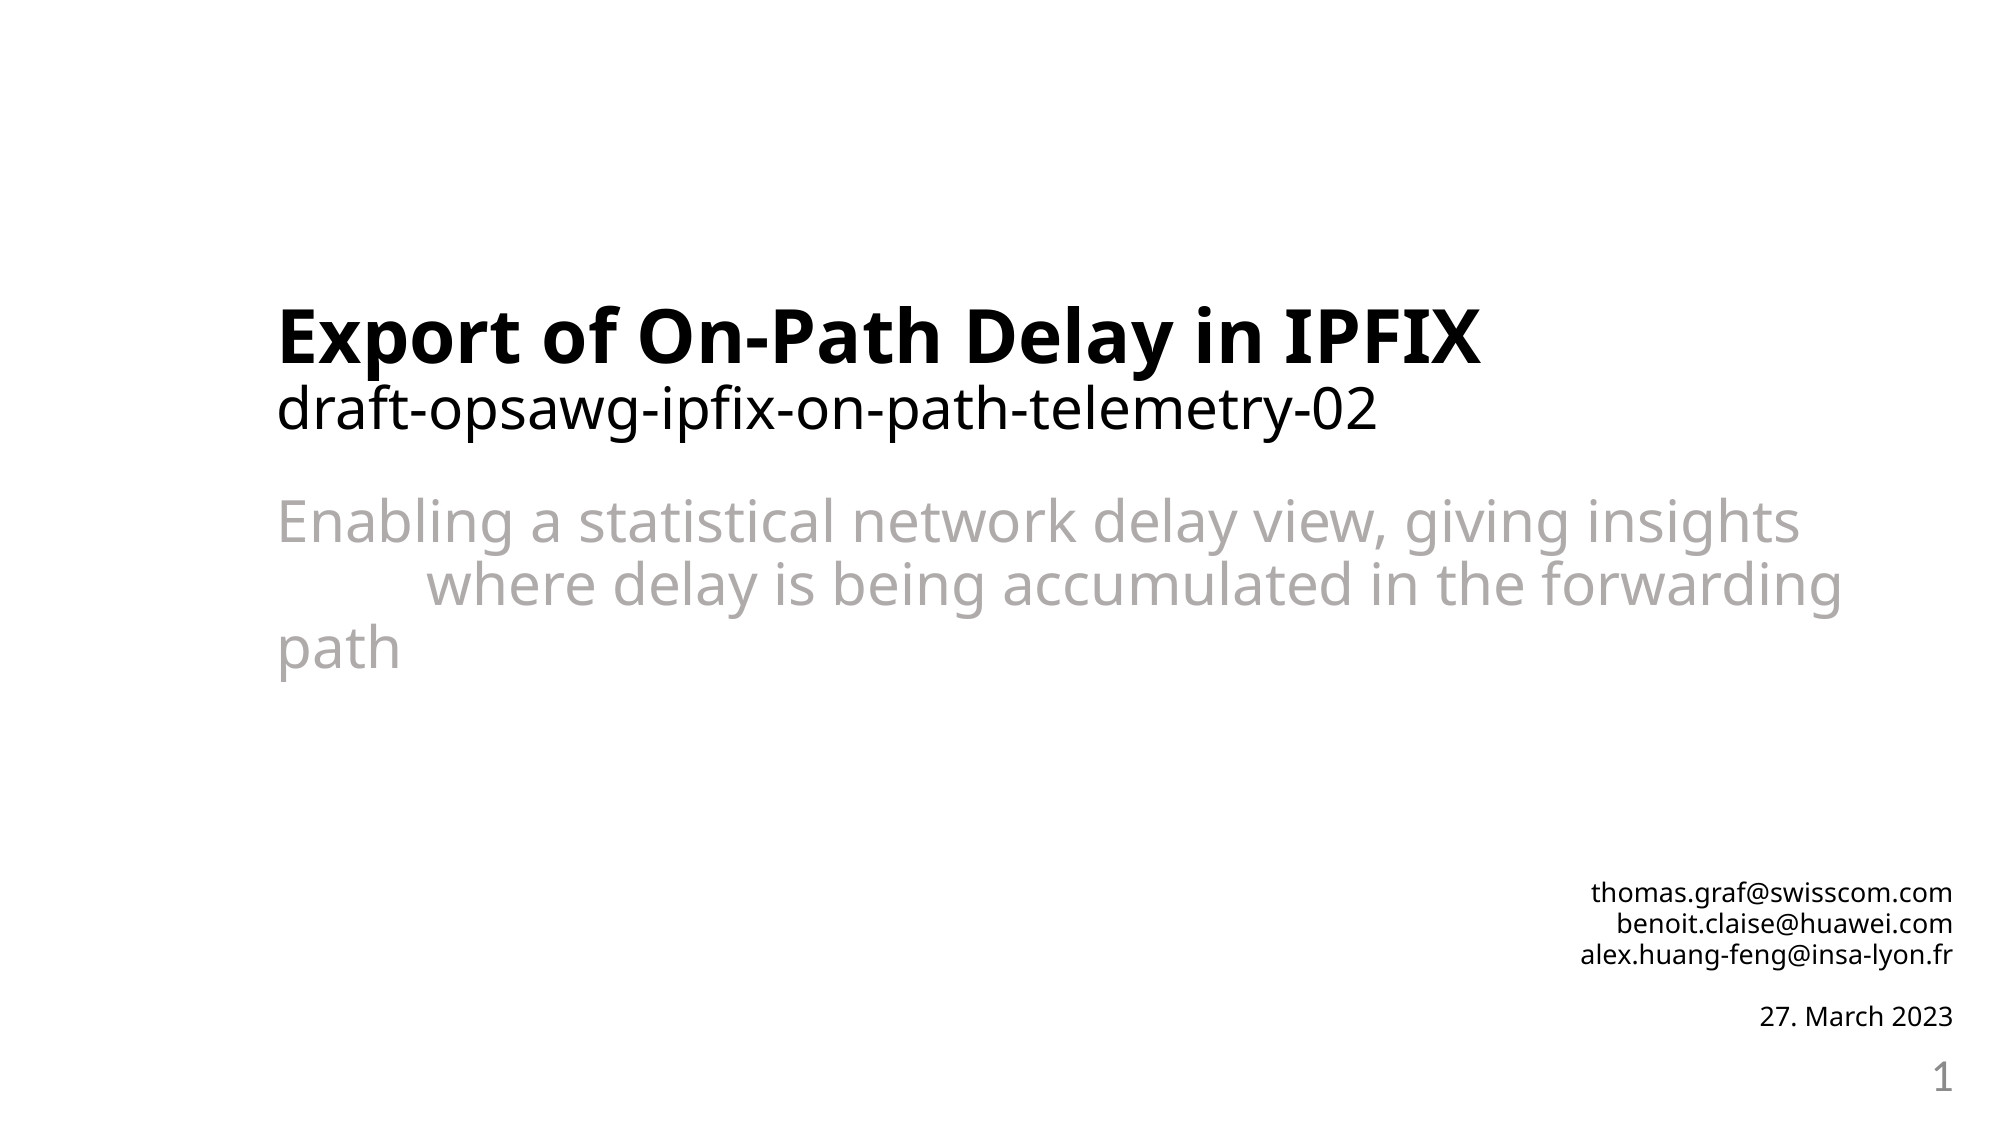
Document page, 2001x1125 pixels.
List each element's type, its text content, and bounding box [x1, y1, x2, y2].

text_box thomas.graf@swisscom.com benoit.claise@huawei.com alex.huang-feng@insa-lyon.fr 27. March 2023 [137, 871, 1969, 1044]
slide_number 1 [1900, 1044, 1969, 1104]
text_box Export of On-Path Delay in IPFIX draft-opsawg-ipfix-on-path-telemetry-02 Enabling a statistical network delay view, giving insights where delay is being accumulated in the forwarding path [261, 224, 1904, 756]
